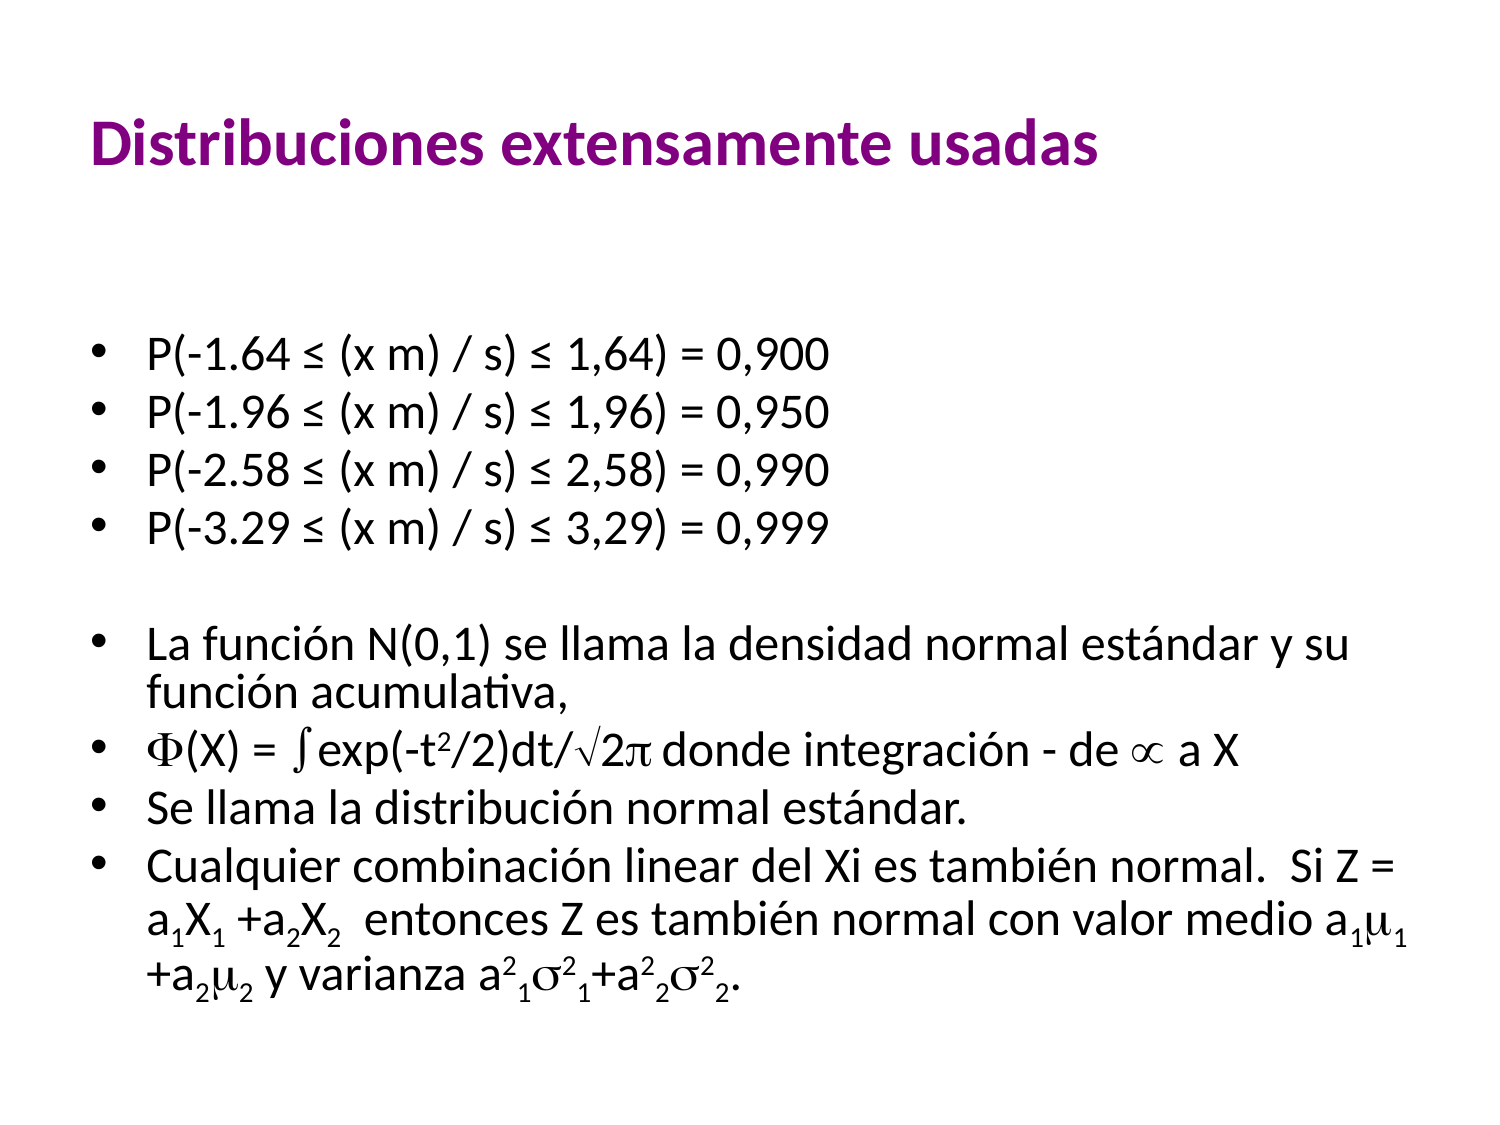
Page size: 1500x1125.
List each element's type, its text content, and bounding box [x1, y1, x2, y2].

list P(-1.64 ≤ (x m) / s) ≤ 1,64) = 0,900 P(-1.96 ≤ (x m) / s) ≤ 1,96) = 0,950 P(-2.58 ≤ (x m) / s) ≤ 2,58) = 0,990 P(-3.29 ≤ (x m) / s) ≤ 3,29) = 0,999 La función N(0,1) se llama la densidad normal estándar y su función acumulativa, F(X) = exp(-t2/2)dt/2p donde integración - de  a X Se llama la distribución normal estándar. Cualquier combinación linear del Xi es también normal. Si Z = a1X1 +a2X2 entonces Z es también normal con valor medio a1m1 +a2m2 y varianza a21s21+a22s22. [75, 324, 1425, 1071]
title Distribuciones extensamente usadas [75, 45, 1425, 233]
